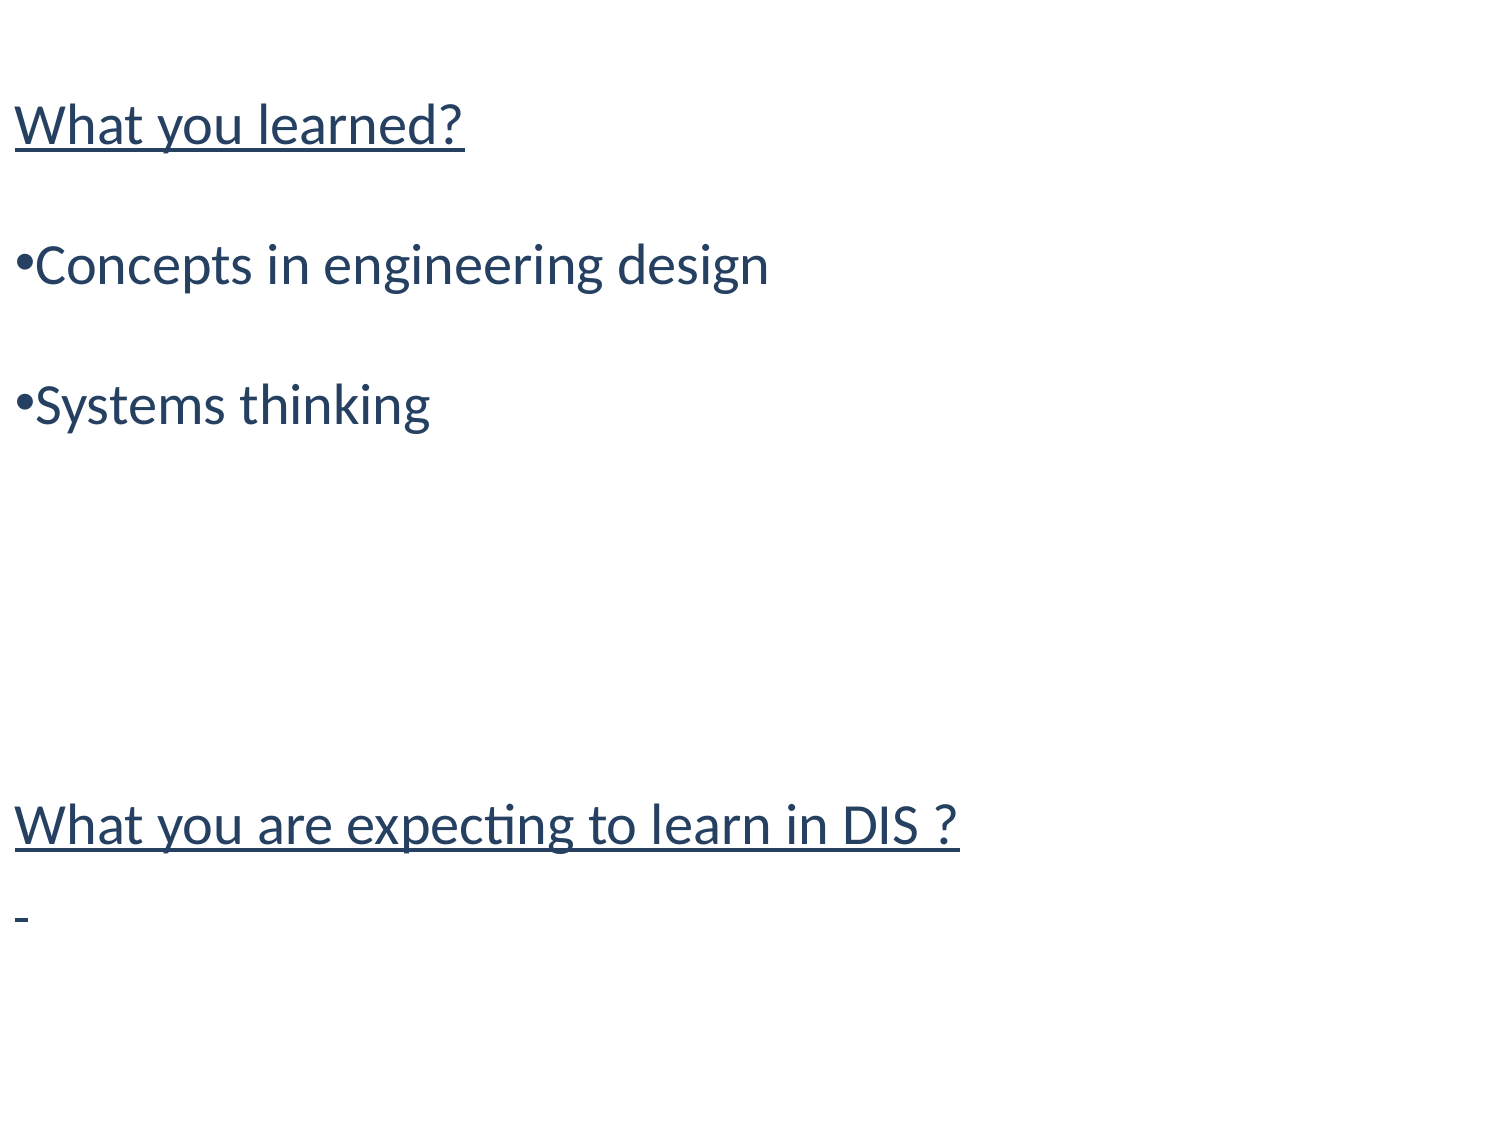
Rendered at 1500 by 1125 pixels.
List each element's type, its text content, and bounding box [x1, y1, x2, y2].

text_box What you learned? Concepts in engineering design Systems thinking What you are expecting to learn in DIS ? [0, 48, 1500, 965]
